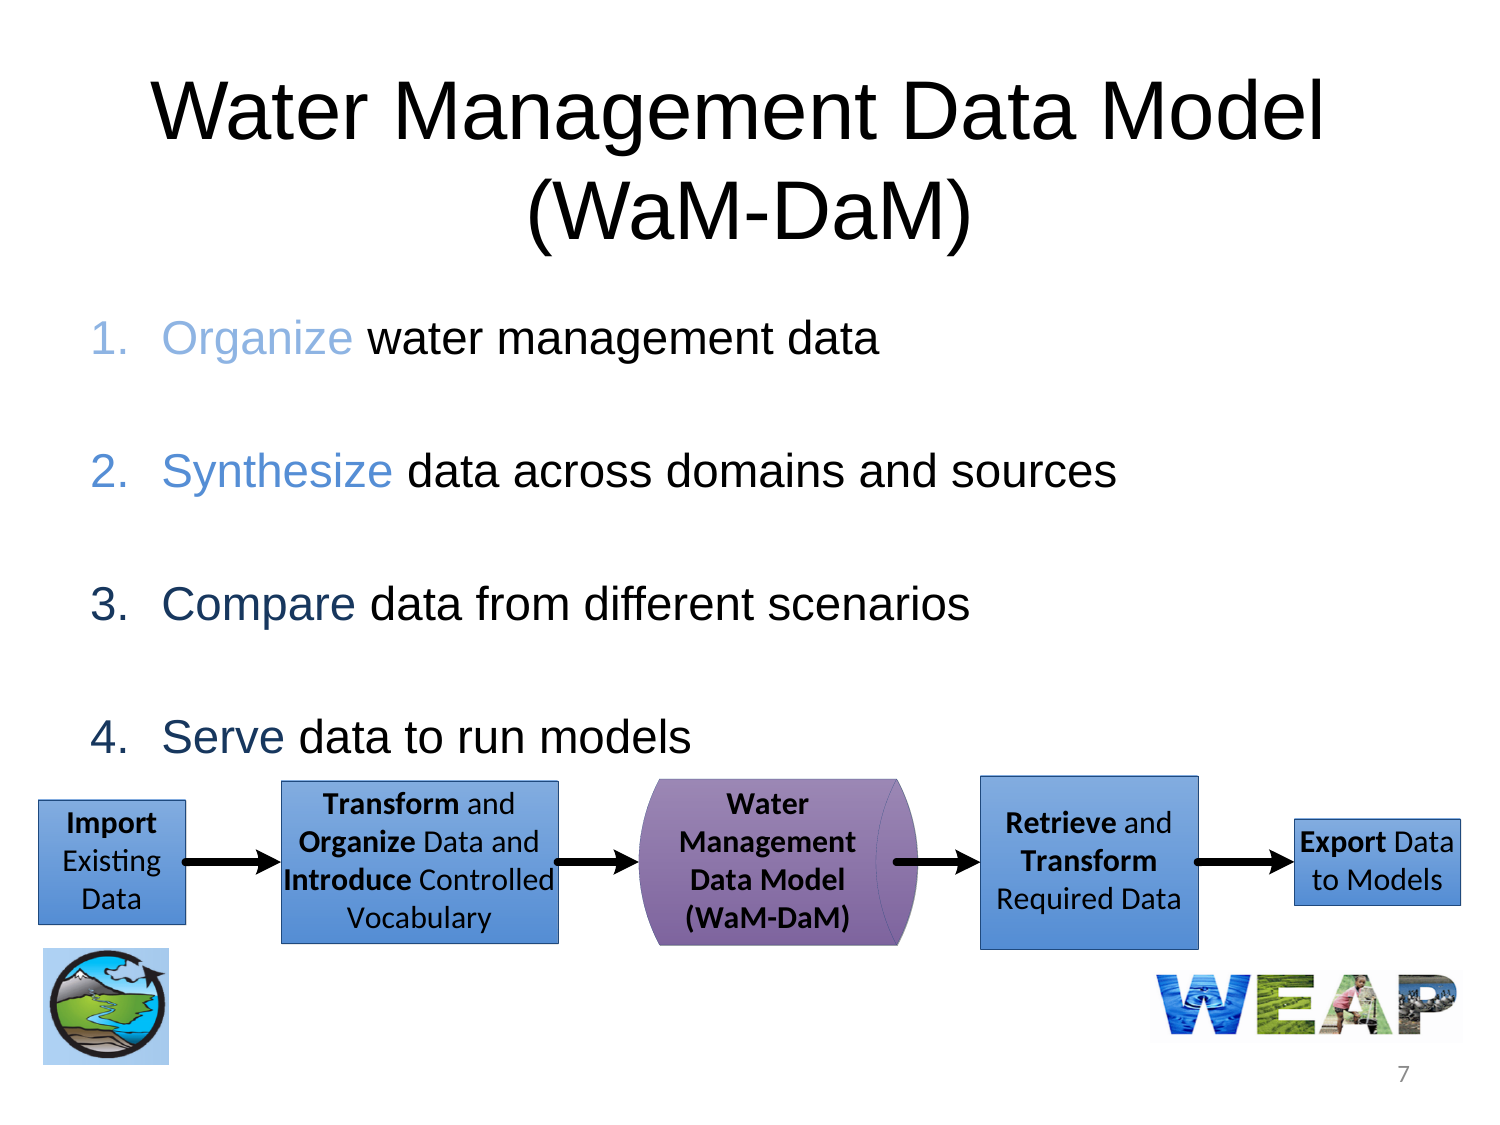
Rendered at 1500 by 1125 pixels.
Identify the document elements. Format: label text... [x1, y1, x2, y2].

picture [1150, 970, 1463, 1044]
list Organize water management data Synthesize data across domains and sources Compare data from different scenarios Serve data to run models [75, 299, 1425, 773]
picture [37, 774, 1463, 1065]
slide_number 7 [1074, 1042, 1425, 1103]
title Water Management Data Model (WaM-DaM) [75, 62, 1425, 250]
